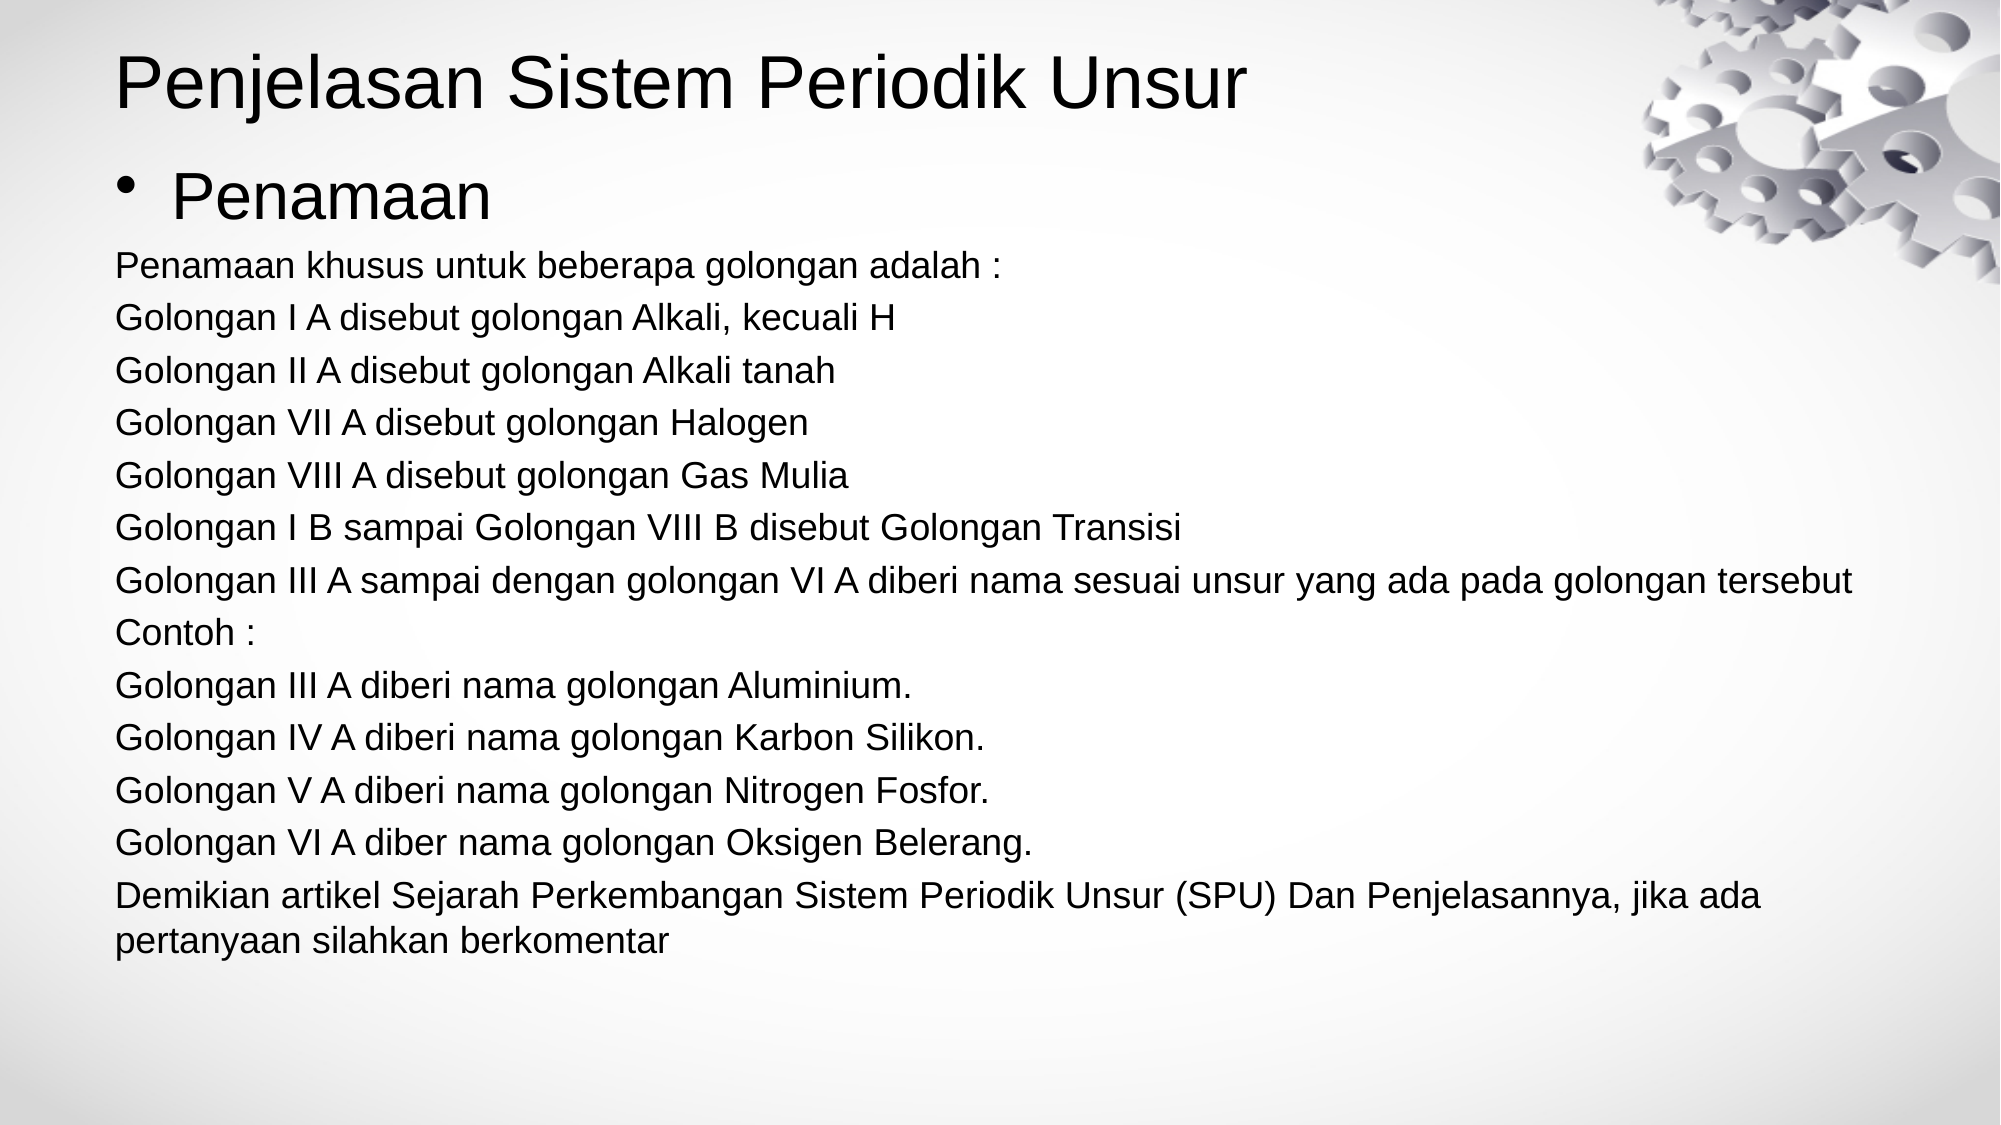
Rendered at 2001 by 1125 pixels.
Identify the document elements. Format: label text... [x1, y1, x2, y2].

title Penjelasan Sistem Periodik Unsur [99, 30, 1901, 127]
list Penamaan Penamaan khusus untuk beberapa golongan adalah : Golongan I A disebut golongan Alkali, kecuali H Golongan II A disebut golongan Alkali tanah Golongan VII A disebut golongan Halogen Golongan VIII A disebut golongan Gas Mulia Golongan I B sampai Golongan VIII B disebut Golongan Transisi Golongan III A sampai dengan golongan VI A diberi nama sesuai unsur yang ada pada golongan tersebut Contoh : Golongan III A diberi nama golongan Aluminium. Golongan IV A diberi nama golongan Karbon Silikon. Golongan V A diberi nama golongan Nitrogen Fosfor. Golongan VI A diber nama golongan Oksigen Belerang. Demikian artikel Sejarah Perkembangan Sistem Periodik Unsur (SPU) Dan Penjelasannya, jika ada pertanyaan silahkan berkomentar [99, 145, 1901, 1006]
picture [0, 0, 2000, 1125]
